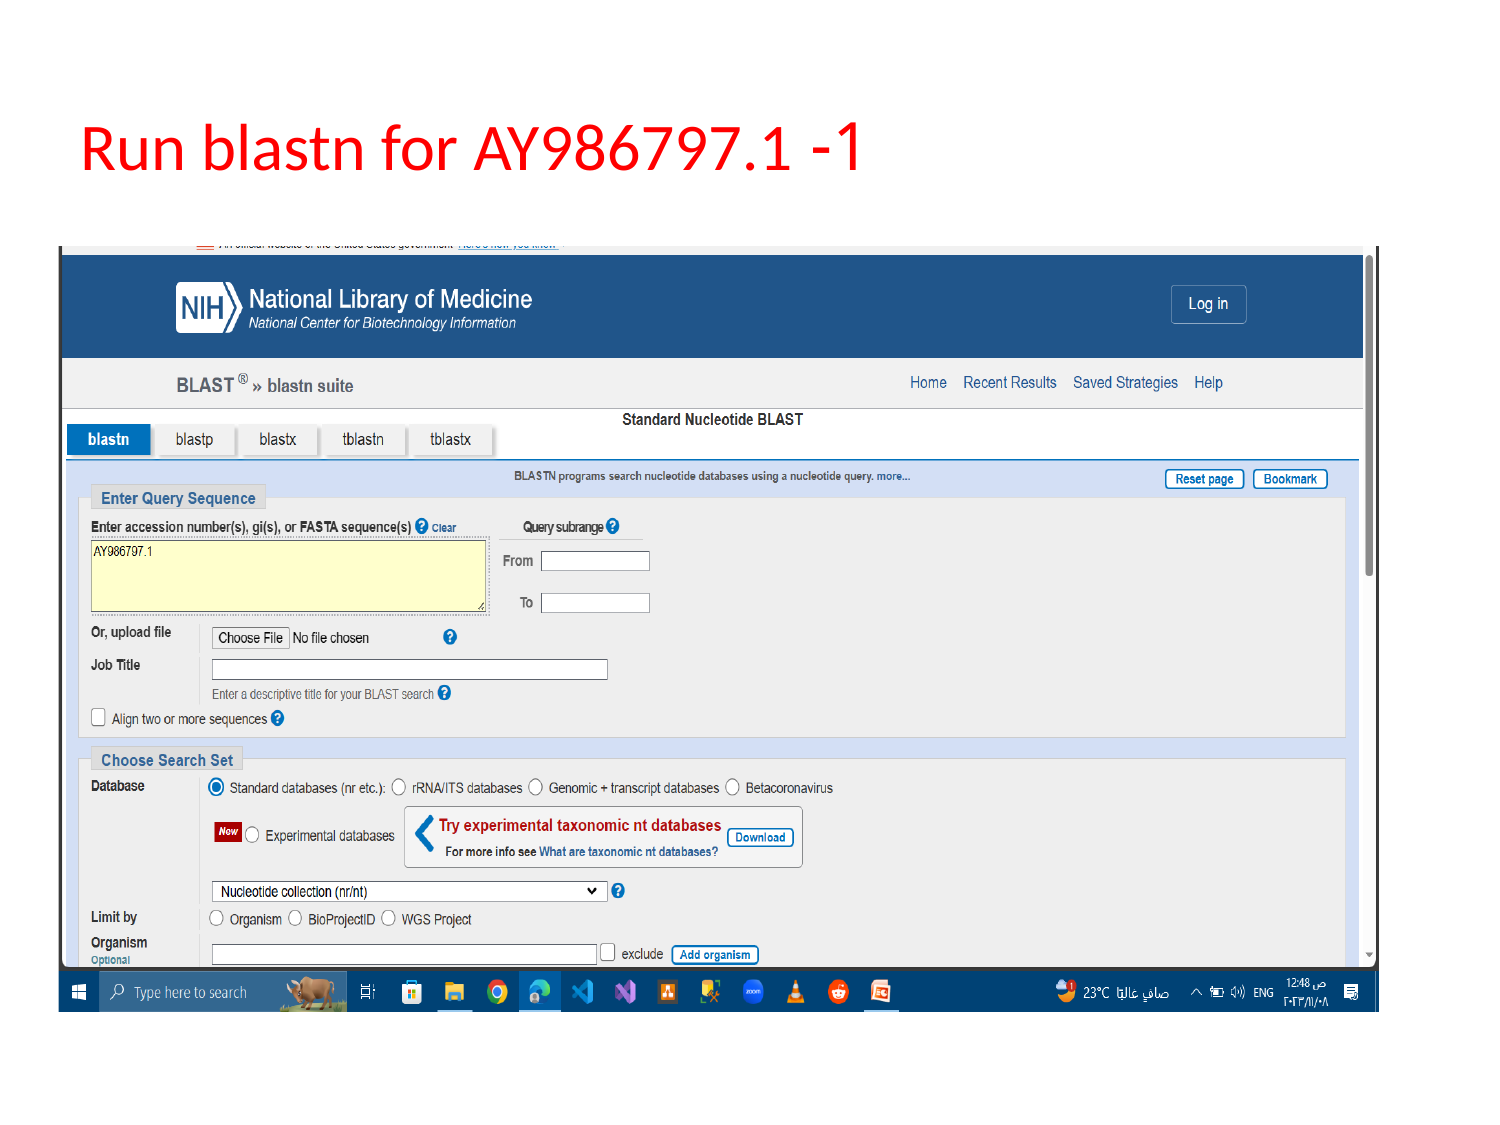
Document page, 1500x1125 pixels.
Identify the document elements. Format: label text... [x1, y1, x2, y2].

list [58, 245, 1383, 1044]
title 1- Run blastn for AY986797.1 [64, 90, 1415, 278]
